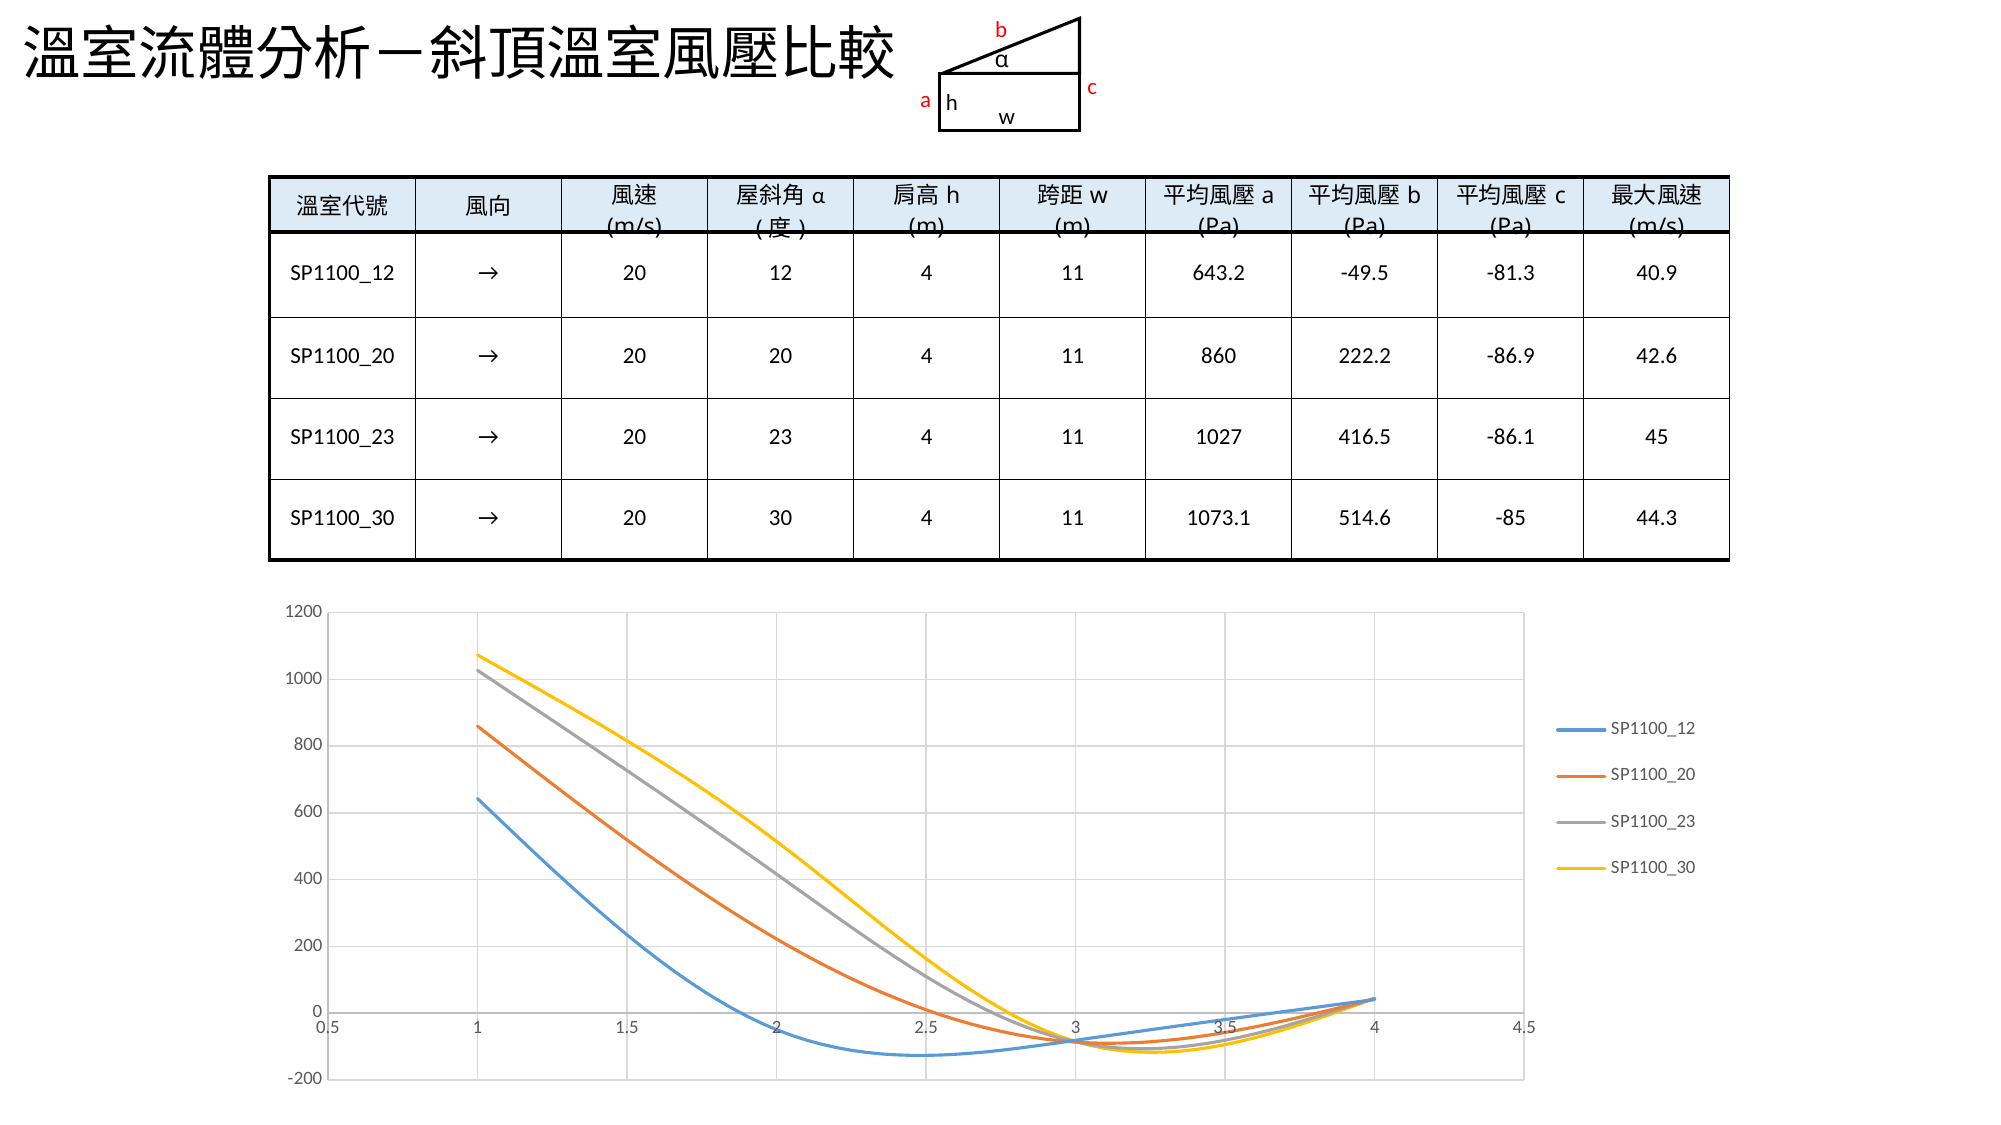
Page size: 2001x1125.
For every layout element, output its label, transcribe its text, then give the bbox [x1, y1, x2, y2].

table_cell 222.2 [1292, 318, 1437, 398]
table_cell 4 [854, 234, 999, 317]
table_cell 4 [854, 480, 999, 558]
table_cell 1073.1 [1146, 480, 1291, 558]
table_cell 11 [1000, 399, 1145, 479]
table_cell 11 [1000, 318, 1145, 398]
table_cell 860 [1146, 318, 1291, 398]
table_cell -85 [1438, 480, 1583, 558]
table_cell 42.6 [1584, 318, 1729, 398]
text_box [905, 7, 1113, 140]
table_cell 416.5 [1292, 399, 1437, 479]
table_cell SP1100_20 [271, 318, 415, 398]
table_cell 20 [708, 318, 853, 398]
table_header 風速 (m/s) [562, 179, 707, 230]
table_cell 20 [562, 318, 707, 398]
table_cell 20 [562, 234, 707, 317]
table_header 溫室代號 [271, 179, 415, 230]
table_cell 44.3 [1584, 480, 1729, 558]
table_cell 40.9 [1584, 234, 1729, 317]
table_cell -86.1 [1438, 399, 1583, 479]
table_cell → [416, 234, 561, 317]
table_cell 12 [708, 234, 853, 317]
table_cell SP1100_23 [271, 399, 415, 479]
table_cell 11 [1000, 234, 1145, 317]
table_header 平均風壓a (Pa) [1146, 179, 1291, 230]
table_header 屋斜角α (度) [708, 179, 853, 230]
table_cell 45 [1584, 399, 1729, 479]
title 溫室流體分析－斜頂溫室風壓比較 [0, 63, 905, 95]
table_header 最大風速 (m/s) [1584, 179, 1729, 230]
table_cell 1027 [1146, 399, 1291, 479]
table_cell 643.2 [1146, 234, 1291, 317]
table_cell 4 [854, 318, 999, 398]
table_header 平均風壓c (Pa) [1438, 179, 1583, 230]
table_cell → [416, 318, 561, 398]
table_cell → [416, 399, 561, 479]
table_cell 30 [708, 480, 853, 558]
table_cell -86.9 [1438, 318, 1583, 398]
table_cell 23 [708, 399, 853, 479]
table_header 平均風壓b (Pa) [1292, 179, 1437, 230]
table_cell SP1100_30 [271, 480, 415, 558]
table_header 風向 [416, 179, 561, 230]
chart [269, 586, 1754, 1107]
table_cell 514.6 [1292, 480, 1437, 558]
table_header 跨距w (m) [1000, 179, 1145, 230]
table_cell -49.5 [1292, 234, 1437, 317]
table_cell SP1100_12 [271, 234, 415, 317]
table_cell → [416, 480, 561, 558]
table_cell 20 [562, 399, 707, 479]
table_cell 4 [854, 399, 999, 479]
table_cell 11 [1000, 480, 1145, 558]
table_header 肩高h (m) [854, 179, 999, 230]
table_cell 20 [562, 480, 707, 558]
table_cell -81.3 [1438, 234, 1583, 317]
